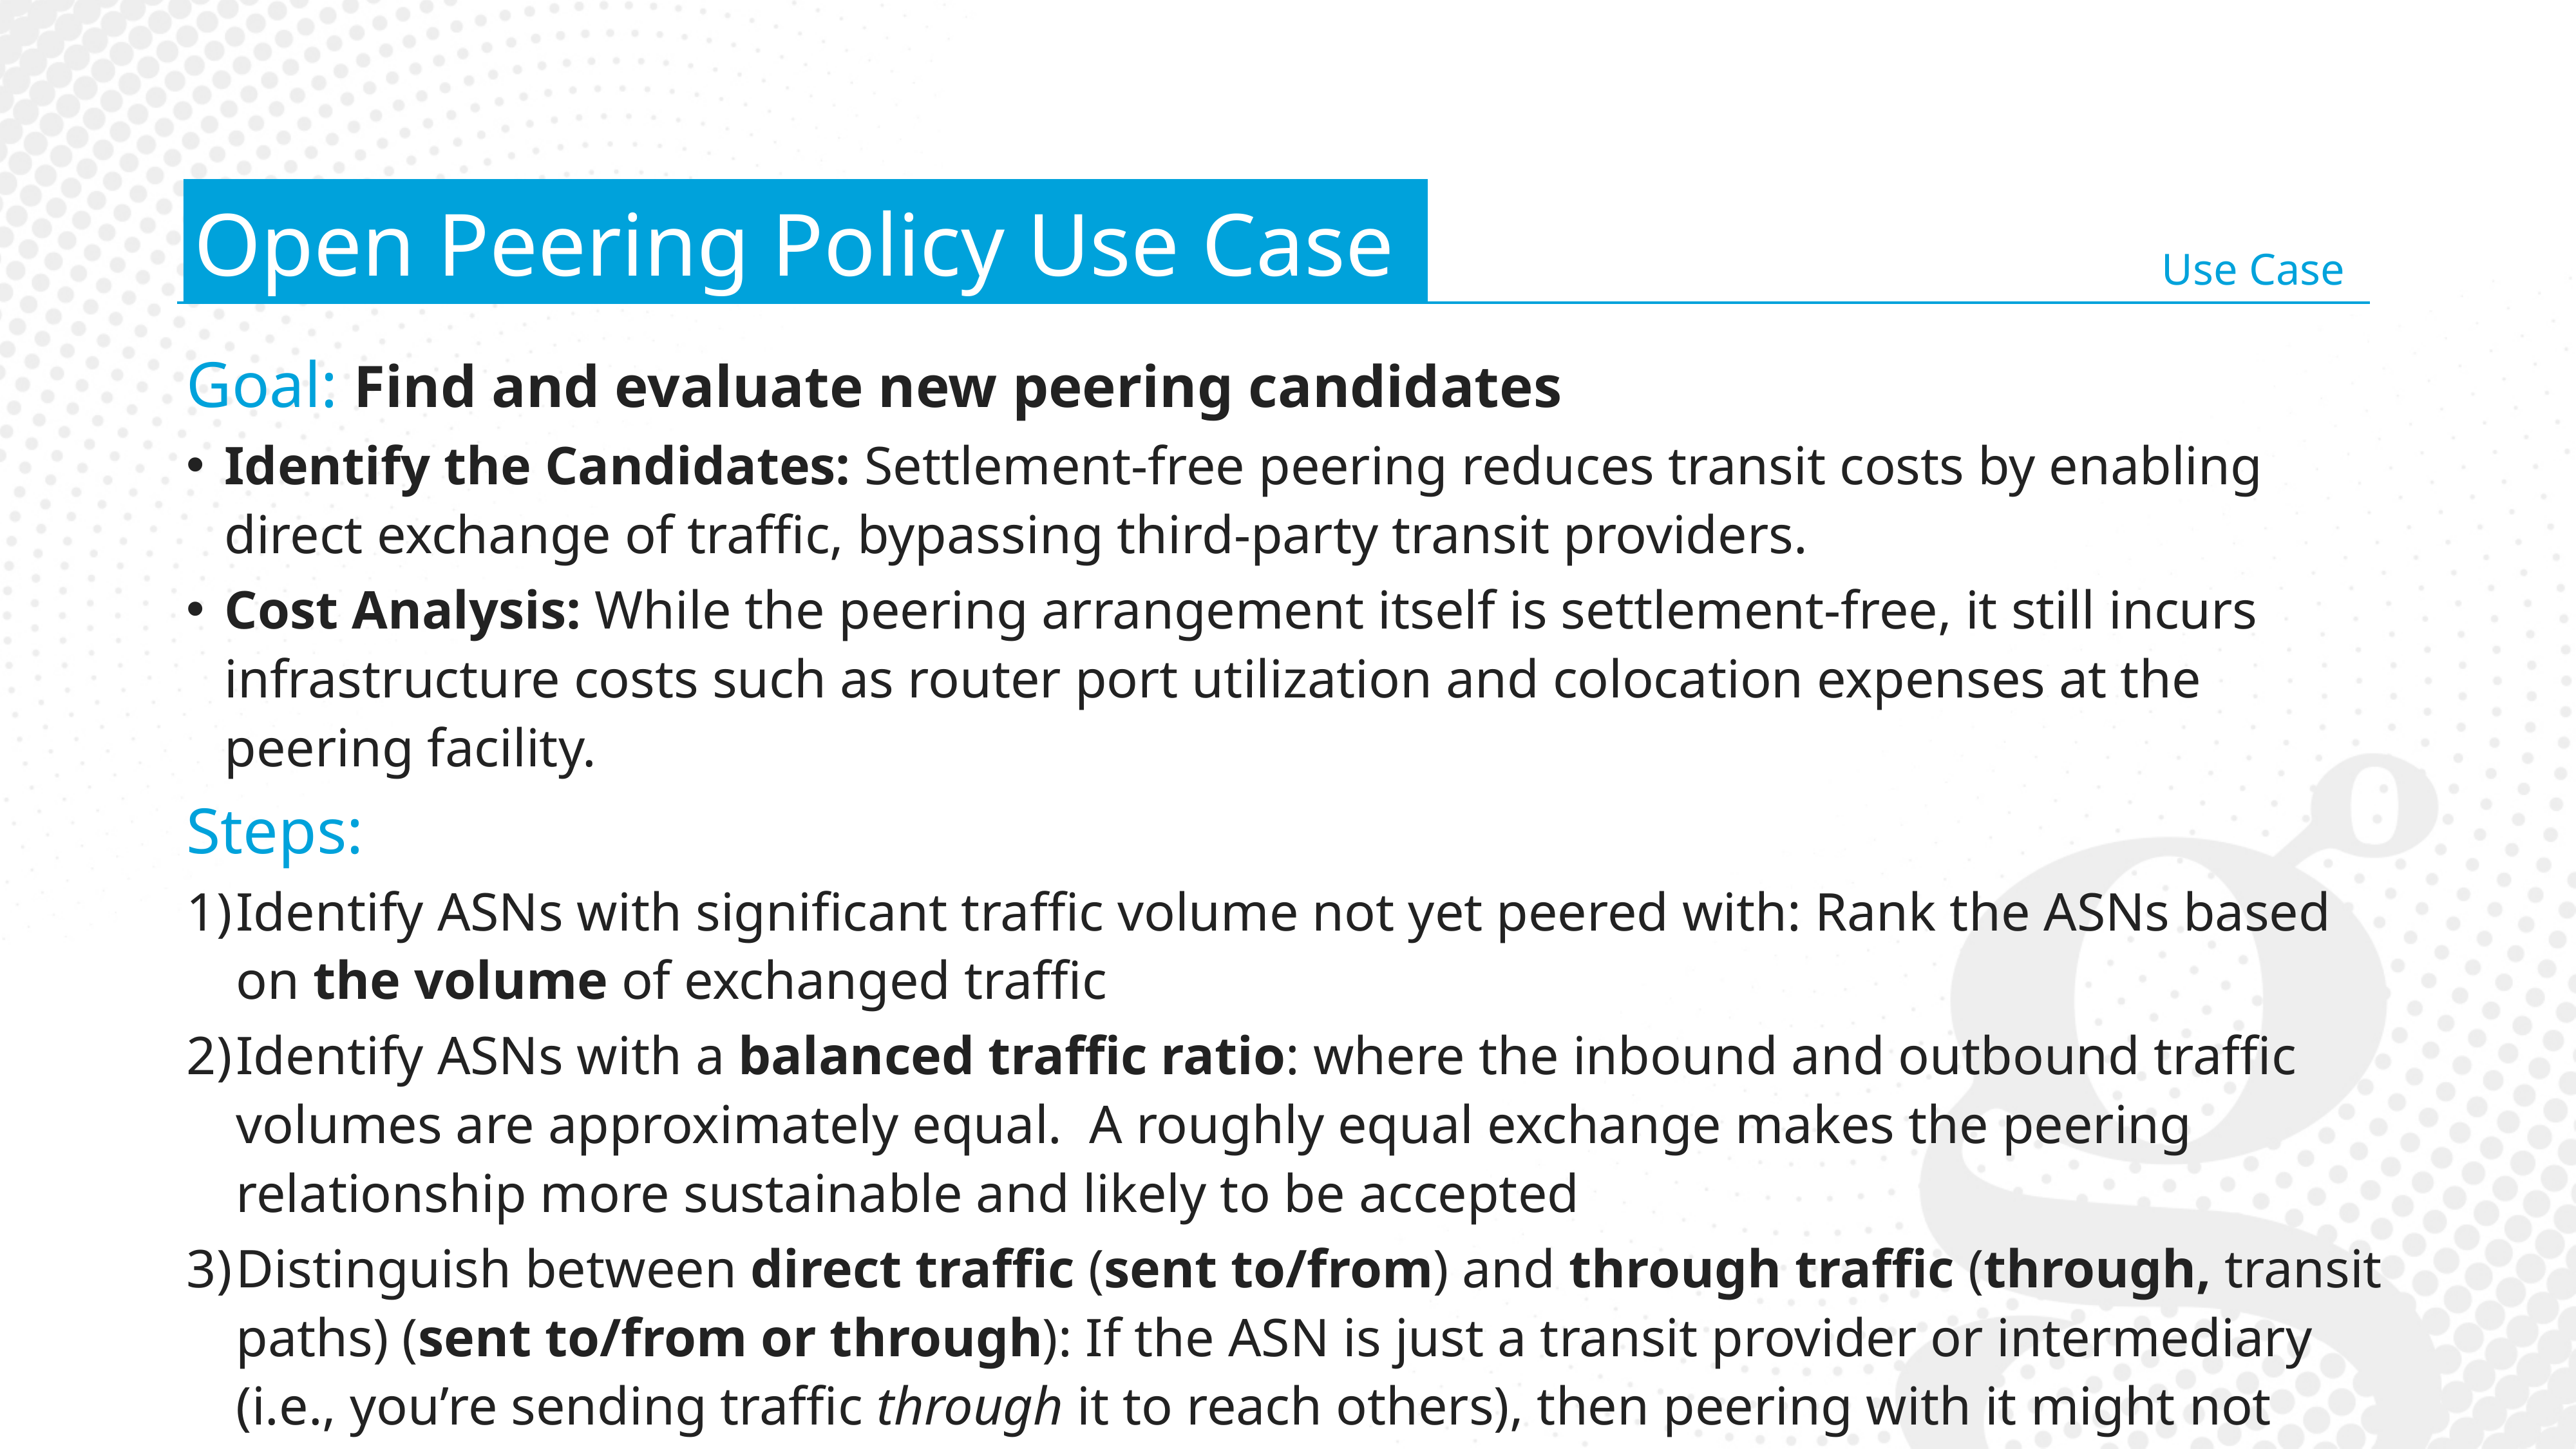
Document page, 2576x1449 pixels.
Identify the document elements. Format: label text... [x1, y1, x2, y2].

text_box Open Peering Policy Use Case [183, 179, 1428, 304]
text_box Use Case [2152, 232, 2366, 303]
list Goal: Find and evaluate new peering candidates Identify the Candidates: Settlement-free peering reduces transit costs by enabling direct exchange of traffic, bypassing third-party transit providers. Cost Analysis: While the peering arrangement itself is settlement-free, it still incurs infrastructure costs such as router port utilization and colocation expenses at the peering facility. Steps: Identify ASNs with significant traffic volume not yet peered with: Rank the ASNs based on the volume of exchanged traffic Identify ASNs with a balanced traffic ratio: where the inbound and outbound traffic volumes are approximately equal. A roughly equal exchange makes the peering relationship more sustainable and likely to be accepted Distinguish between direct traffic (sent to/from) and through traffic (through, transit paths) (sent to/from or through): If the ASN is just a transit provider or intermediary (i.e., you’re sending traffic through it to reach others), then peering with it might not yield much benefit. [176, 327, 2400, 1416]
picture [0, 0, 2576, 1449]
